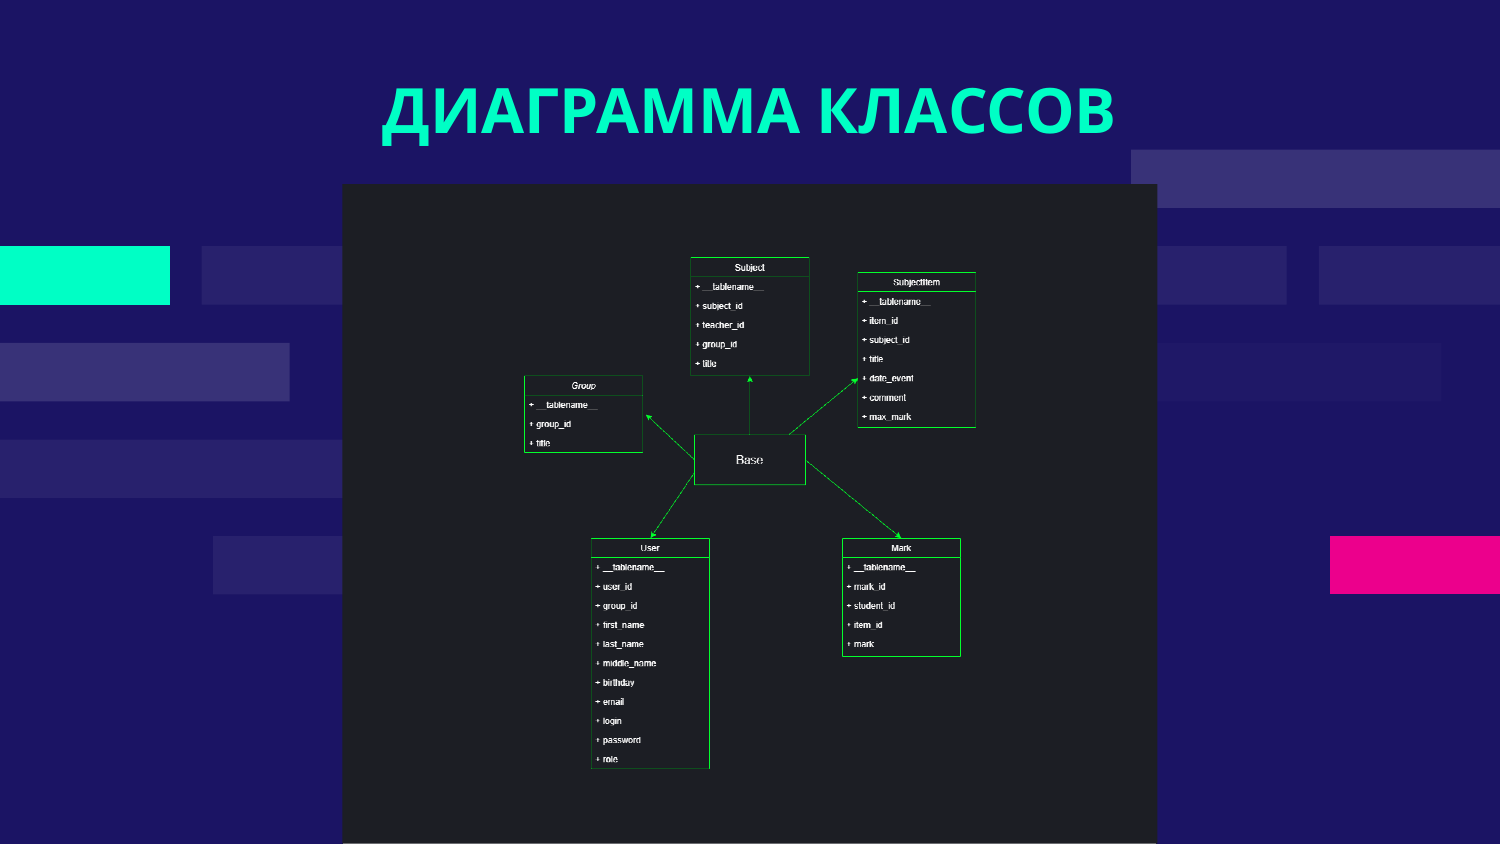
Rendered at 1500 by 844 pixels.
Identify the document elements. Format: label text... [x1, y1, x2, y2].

text_box [340, 182, 1159, 844]
picture [524, 257, 976, 771]
title ДИАГРАММА КЛАССОВ [209, 56, 1291, 166]
